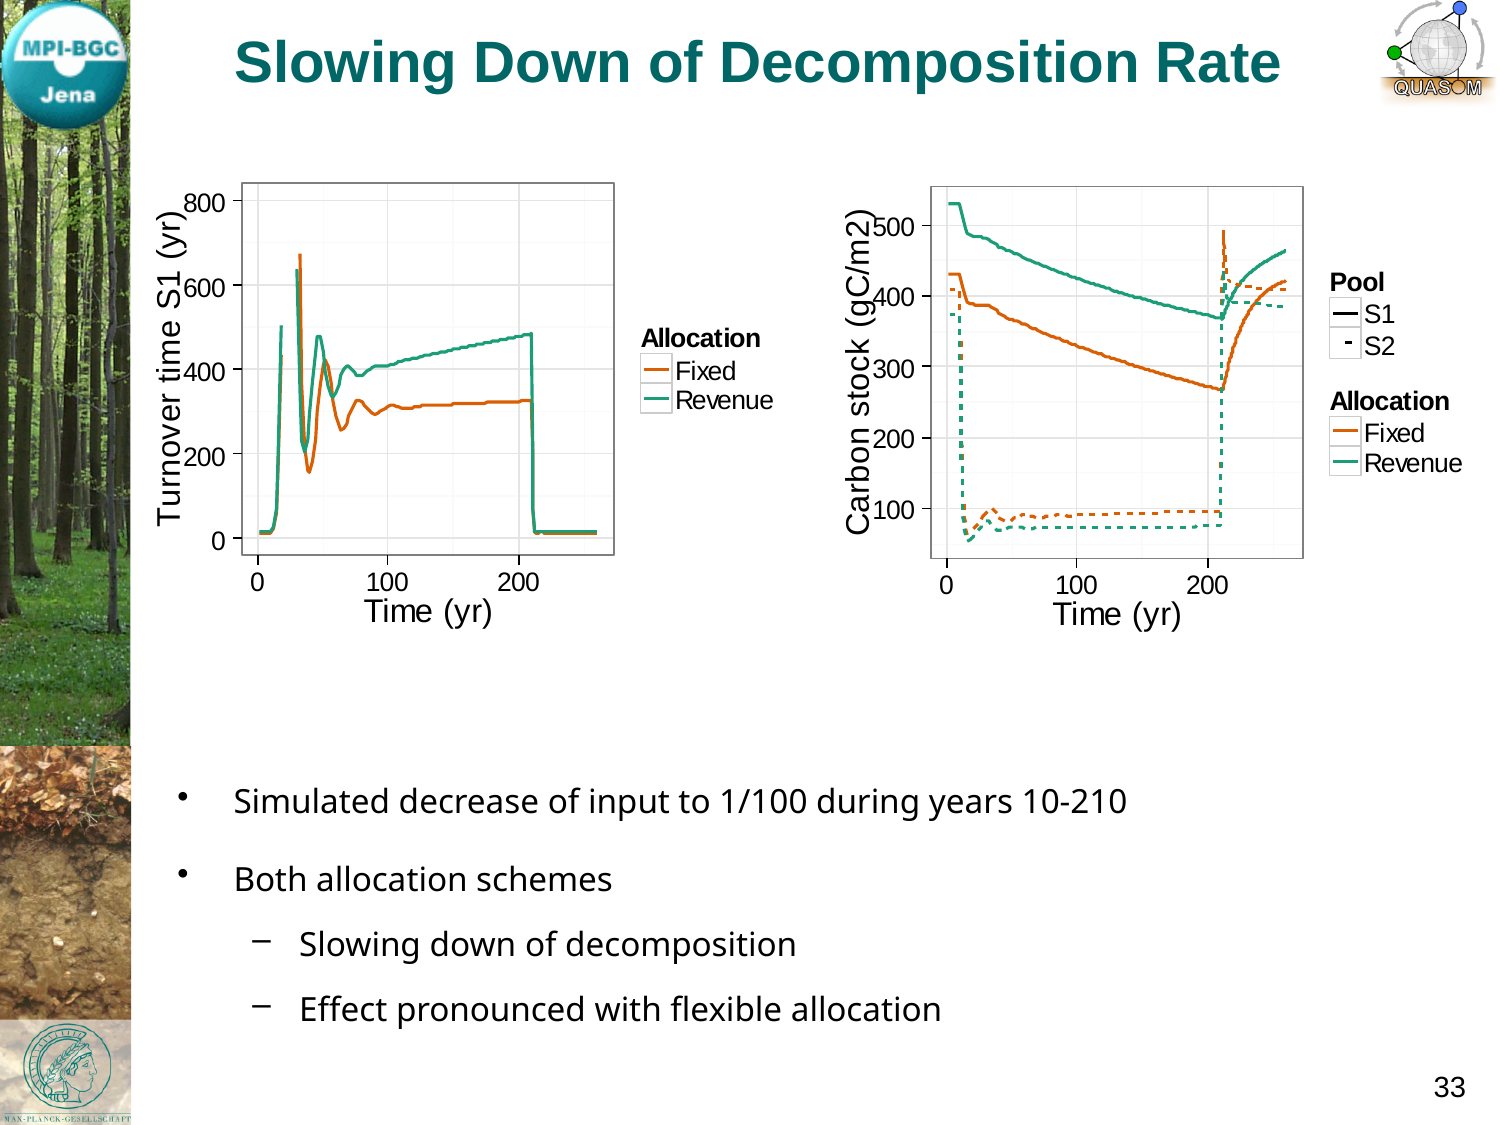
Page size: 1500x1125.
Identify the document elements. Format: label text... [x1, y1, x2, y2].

picture [1377, 0, 1500, 109]
picture [135, 159, 1500, 644]
list Simulated decrease of input to 1/100 during years 10-210 Both allocation schemes Slowing down of decomposition Effect pronounced with flexible allocation [162, 772, 1482, 1047]
title Slowing Down of Decomposition Rate [140, 15, 1378, 104]
picture [0, 0, 136, 1125]
slide_number 33 [1379, 1060, 1482, 1106]
